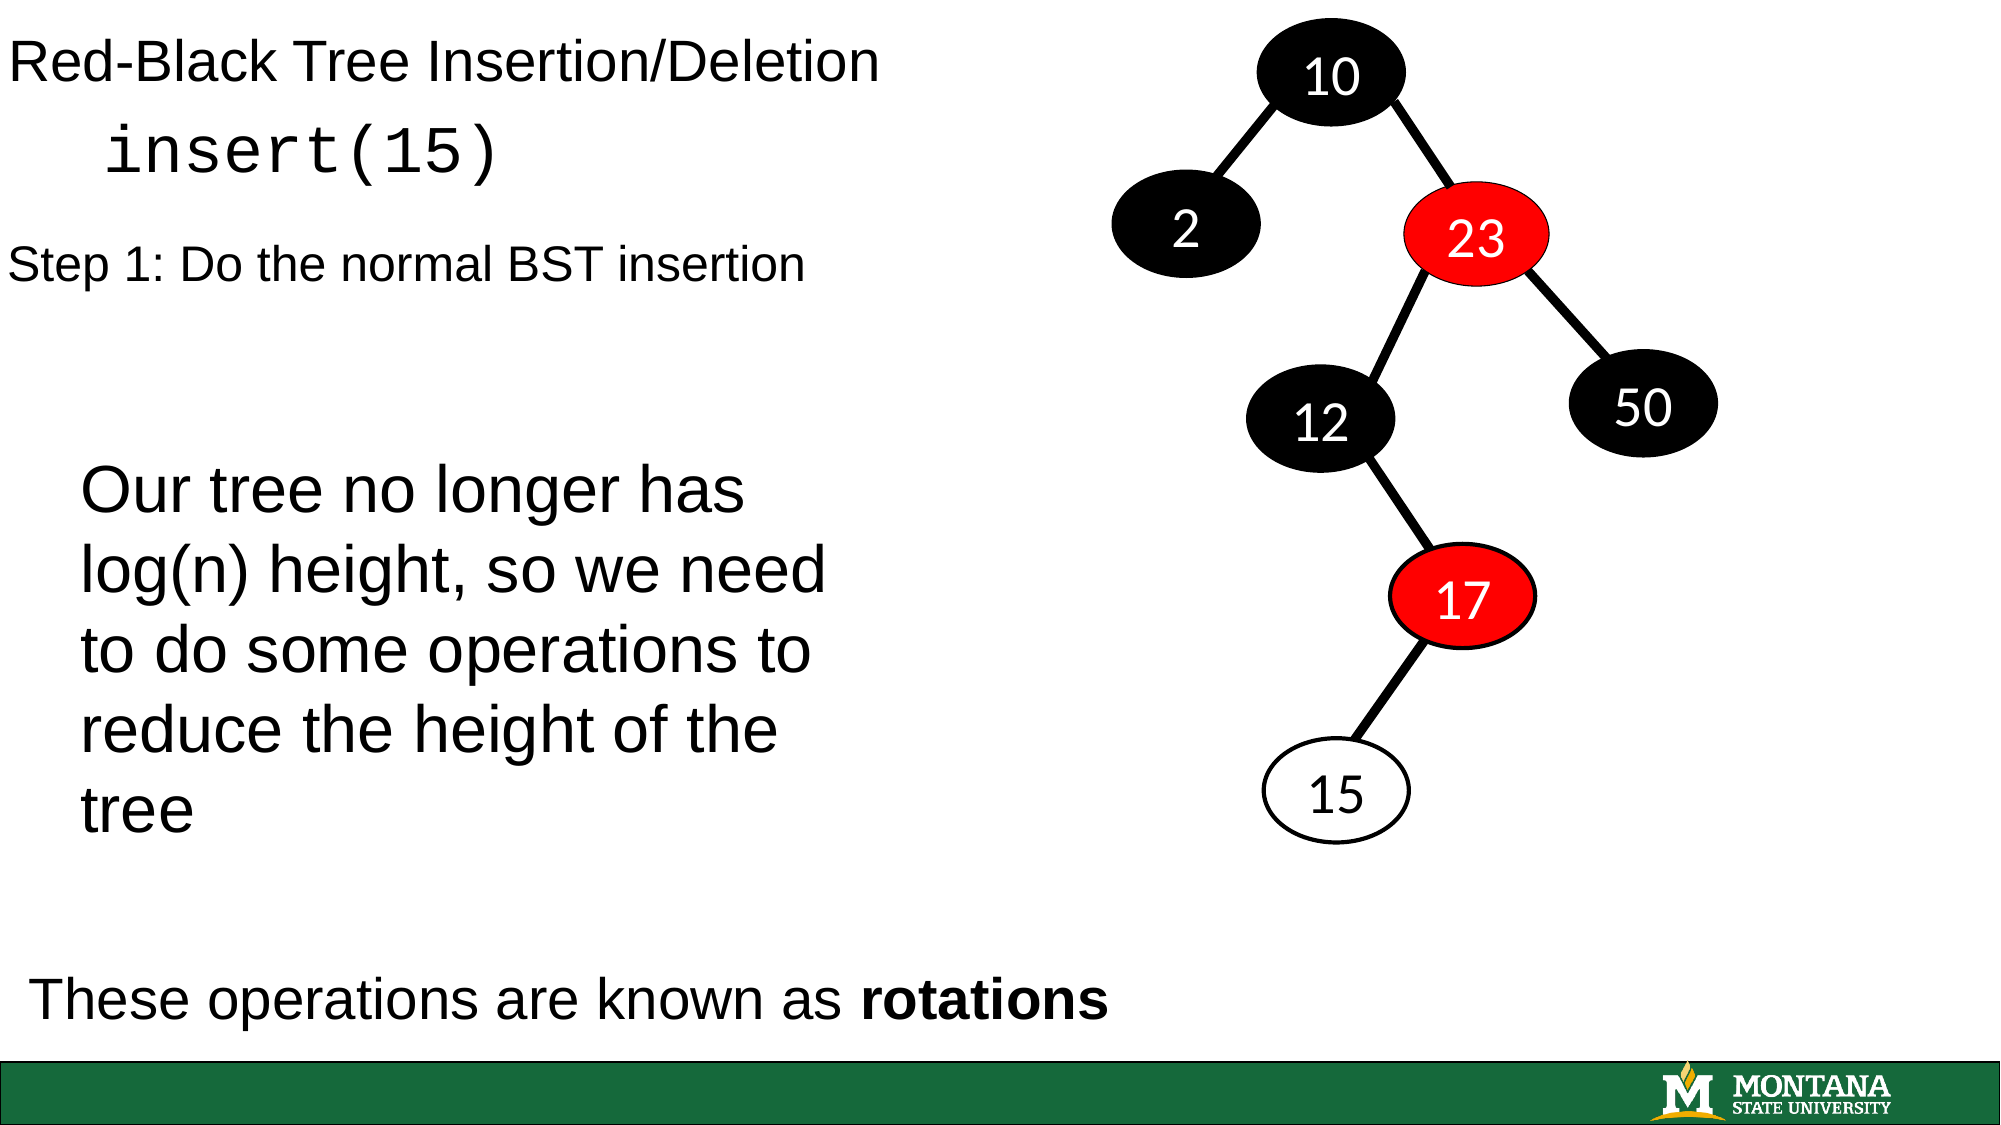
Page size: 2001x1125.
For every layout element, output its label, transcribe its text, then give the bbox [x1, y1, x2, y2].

text_box 12 [1246, 364, 1396, 473]
text_box 2 [1111, 169, 1261, 279]
text_box 15 [1261, 736, 1411, 845]
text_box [1371, 270, 1426, 382]
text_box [1205, 102, 1277, 190]
text_box insert(15) [88, 98, 519, 193]
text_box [1366, 455, 1431, 550]
text_box 17 [1387, 541, 1538, 651]
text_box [0, 1060, 1647, 1125]
text_box 50 [1568, 349, 1719, 458]
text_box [1892, 1060, 2000, 1125]
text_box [1527, 270, 1615, 367]
text_box Red-Black Tree Insertion/Deletion [0, 15, 897, 101]
text_box 23 [1401, 179, 1552, 289]
text_box These operations are known as rotations [13, 953, 1125, 1039]
text_box 10 [1256, 18, 1407, 127]
text_box Our tree no longer has log(n) height, so we need to do some operations to reduce the height of the tree [65, 438, 861, 854]
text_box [1393, 101, 1452, 188]
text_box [1346, 639, 1426, 751]
text_box Step 1: Do the normal BST insertion [0, 223, 822, 299]
picture [1649, 1060, 1892, 1122]
